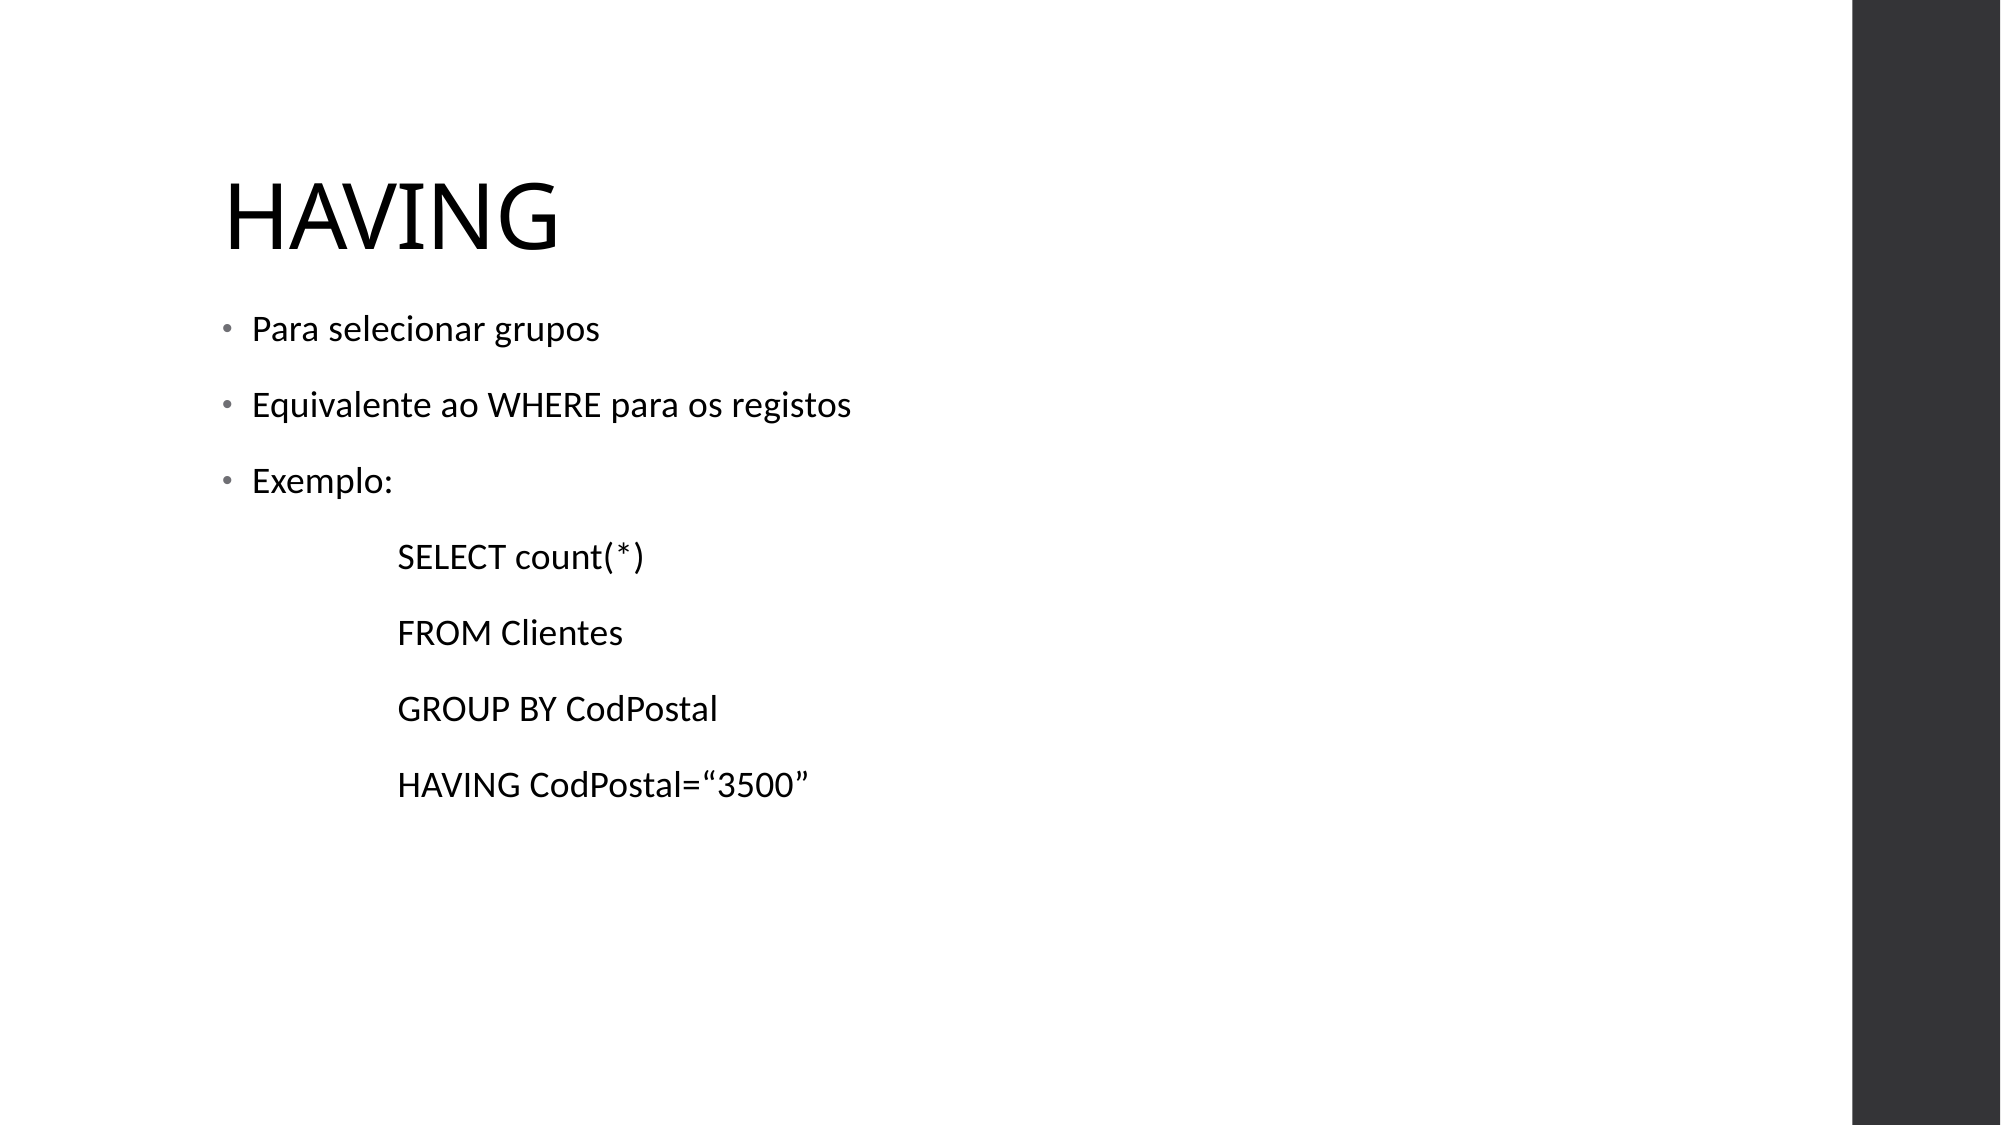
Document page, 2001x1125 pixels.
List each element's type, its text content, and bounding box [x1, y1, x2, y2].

list Para selecionar grupos Equivalente ao WHERE para os registos Exemplo: SELECT count(*) FROM Clientes GROUP BY CodPostal HAVING CodPostal=“3500” [206, 299, 1617, 1014]
title HAVING [206, 60, 1797, 278]
